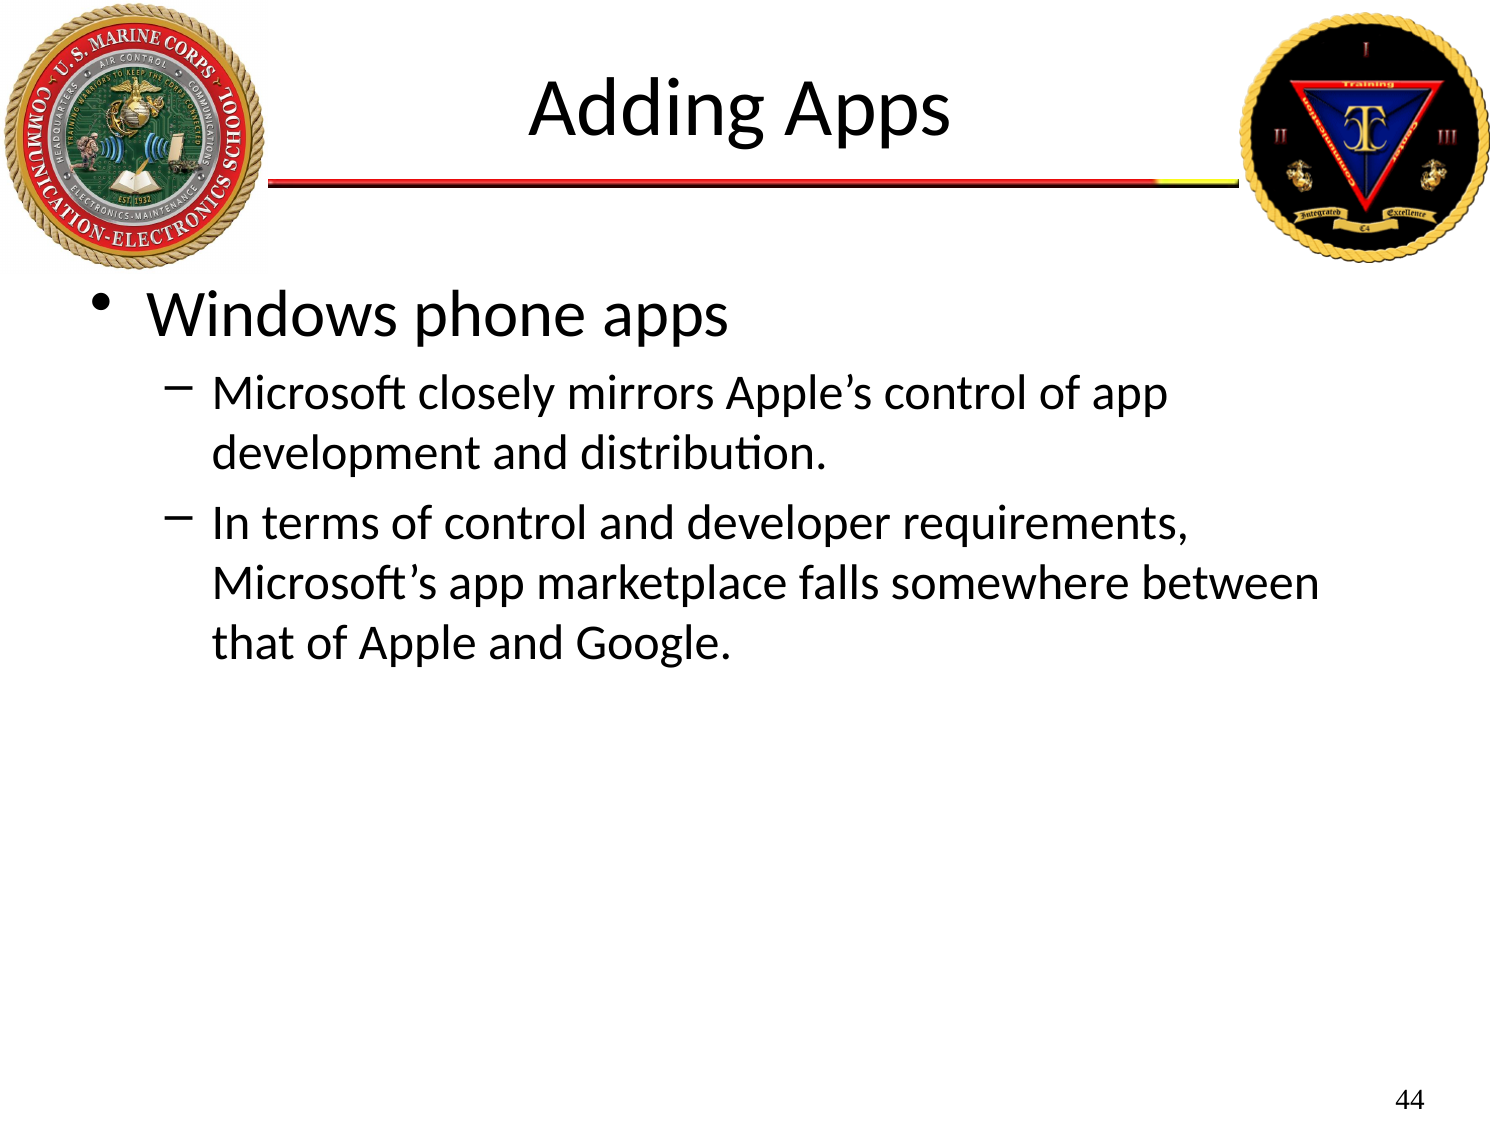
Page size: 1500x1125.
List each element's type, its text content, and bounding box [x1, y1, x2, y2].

picture [0, 0, 268, 274]
title Adding Apps [75, 45, 1425, 233]
picture [1239, 12, 1490, 263]
list Windows phone apps Microsoft closely mirrors Apple’s control of app development and distribution. In terms of control and developer requirements, Microsoft’s app marketplace falls somewhere between that of Apple and Google. [75, 262, 1425, 1005]
